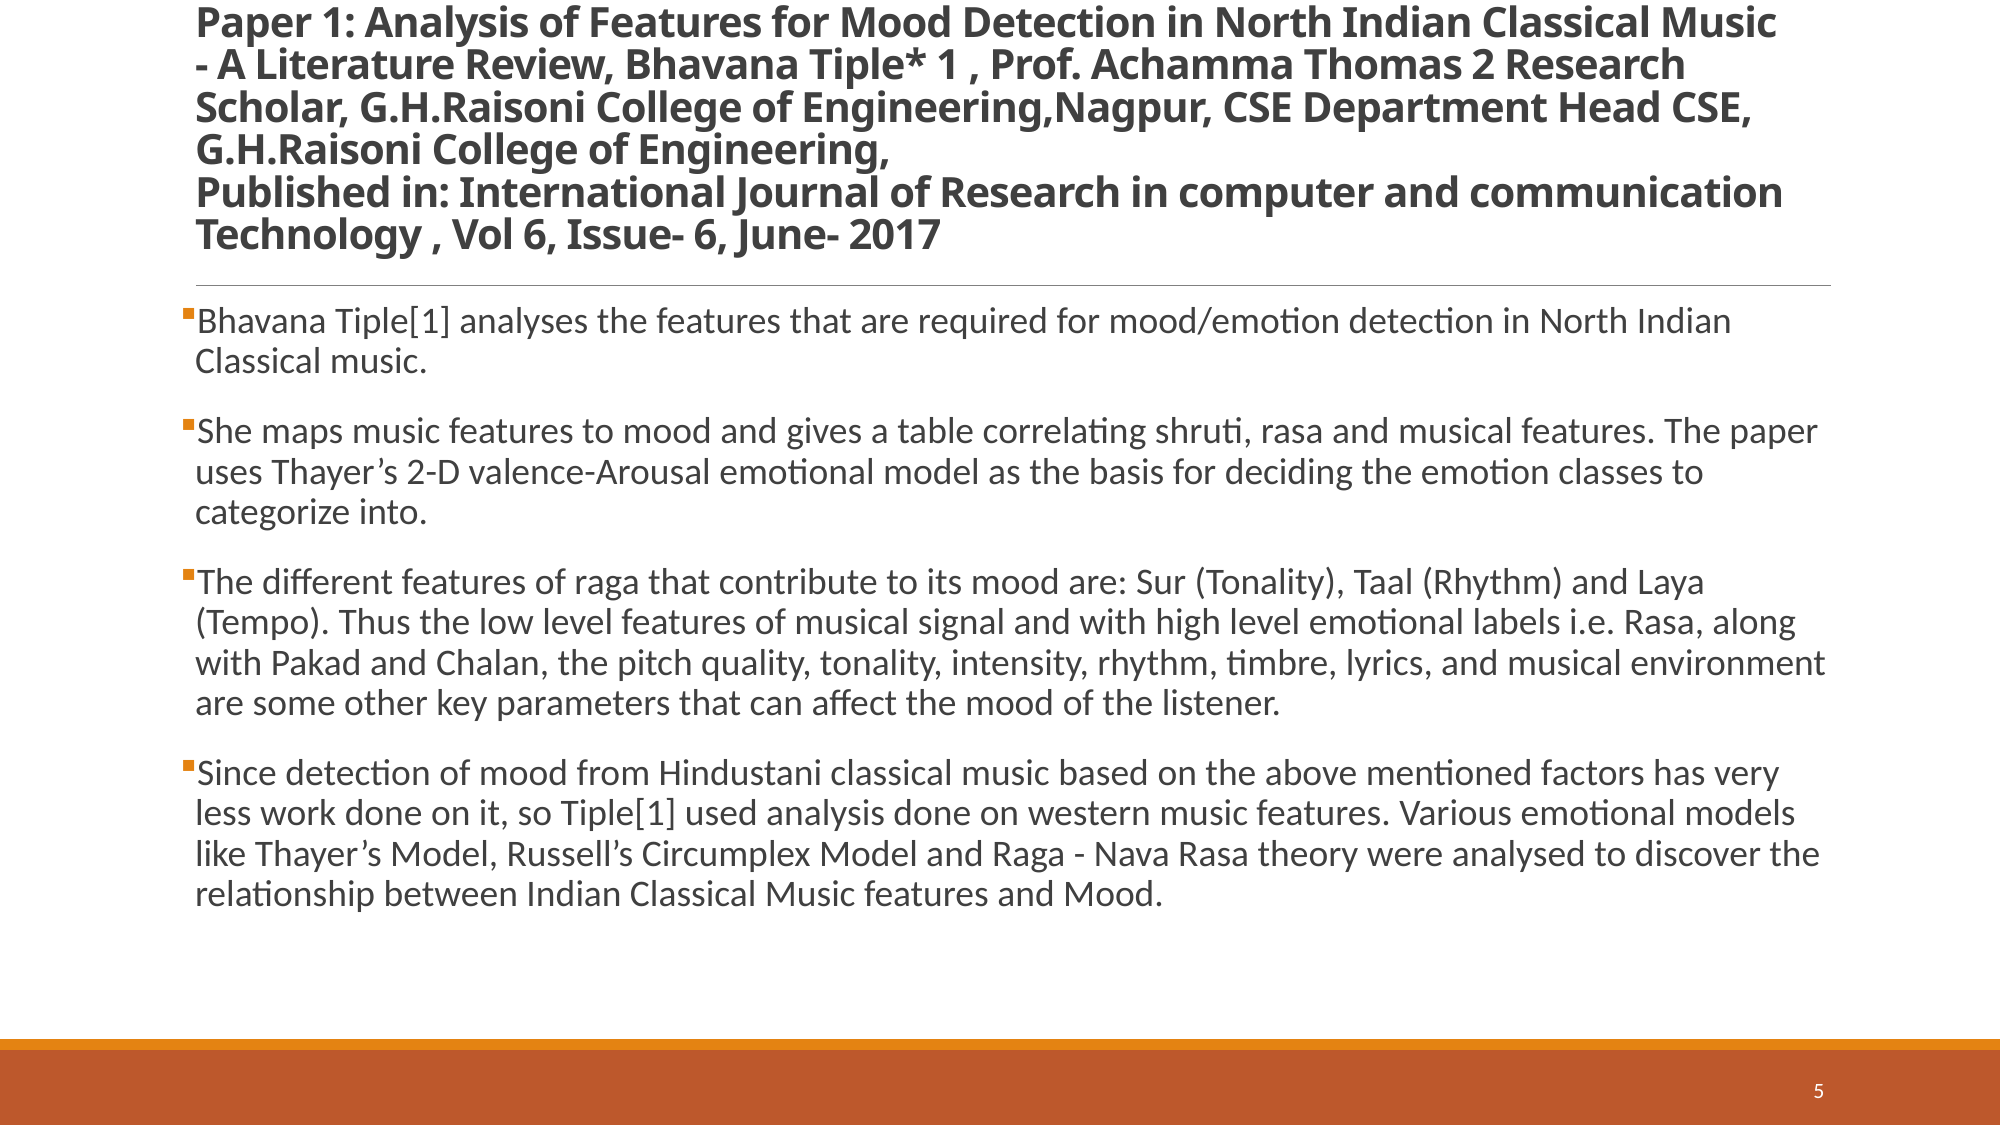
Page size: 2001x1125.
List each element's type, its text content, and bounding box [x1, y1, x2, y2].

list Bhavana Tiple[1] analyses the features that are required for mood/emotion detection in North Indian Classical music. She maps music features to mood and gives a table correlating shruti, rasa and musical features. The paper uses Thayer’s 2-D valence-Arousal emotional model as the basis for deciding the emotion classes to categorize into. The different features of raga that contribute to its mood are: Sur (Tonality), Taal (Rhythm) and Laya (Tempo). Thus the low level features of musical signal and with high level emotional labels i.e. Rasa, along with Pakad and Chalan, the pitch quality, tonality, intensity, rhythm, timbre, lyrics, and musical environment are some other key parameters that can affect the mood of the listener. Since detection of mood from Hindustani classical music based on the above mentioned factors has very less work done on it, so Tiple[1] used analysis done on western music features. Various emotional models like Thayer’s Model, Russell’s Circumplex Model and Raga - Nava Rasa theory were analysed to discover the relationship between Indian Classical Music features and Mood. [180, 293, 1830, 1064]
title Paper 1: Analysis of Features for Mood Detection in North Indian Classical Music - A Literature Review, Bhavana Tiple* 1 , Prof. Achamma Thomas 2 Research Scholar, G.H.Raisoni College of Engineering,Nagpur, CSE Department Head CSE, G.H.Raisoni College of Engineering, Published in: International Journal of Research in computer and communication Technology , Vol 6, Issue- 6, June- 2017 [180, 159, 1803, 293]
slide_number 5 [1624, 1059, 1840, 1120]
